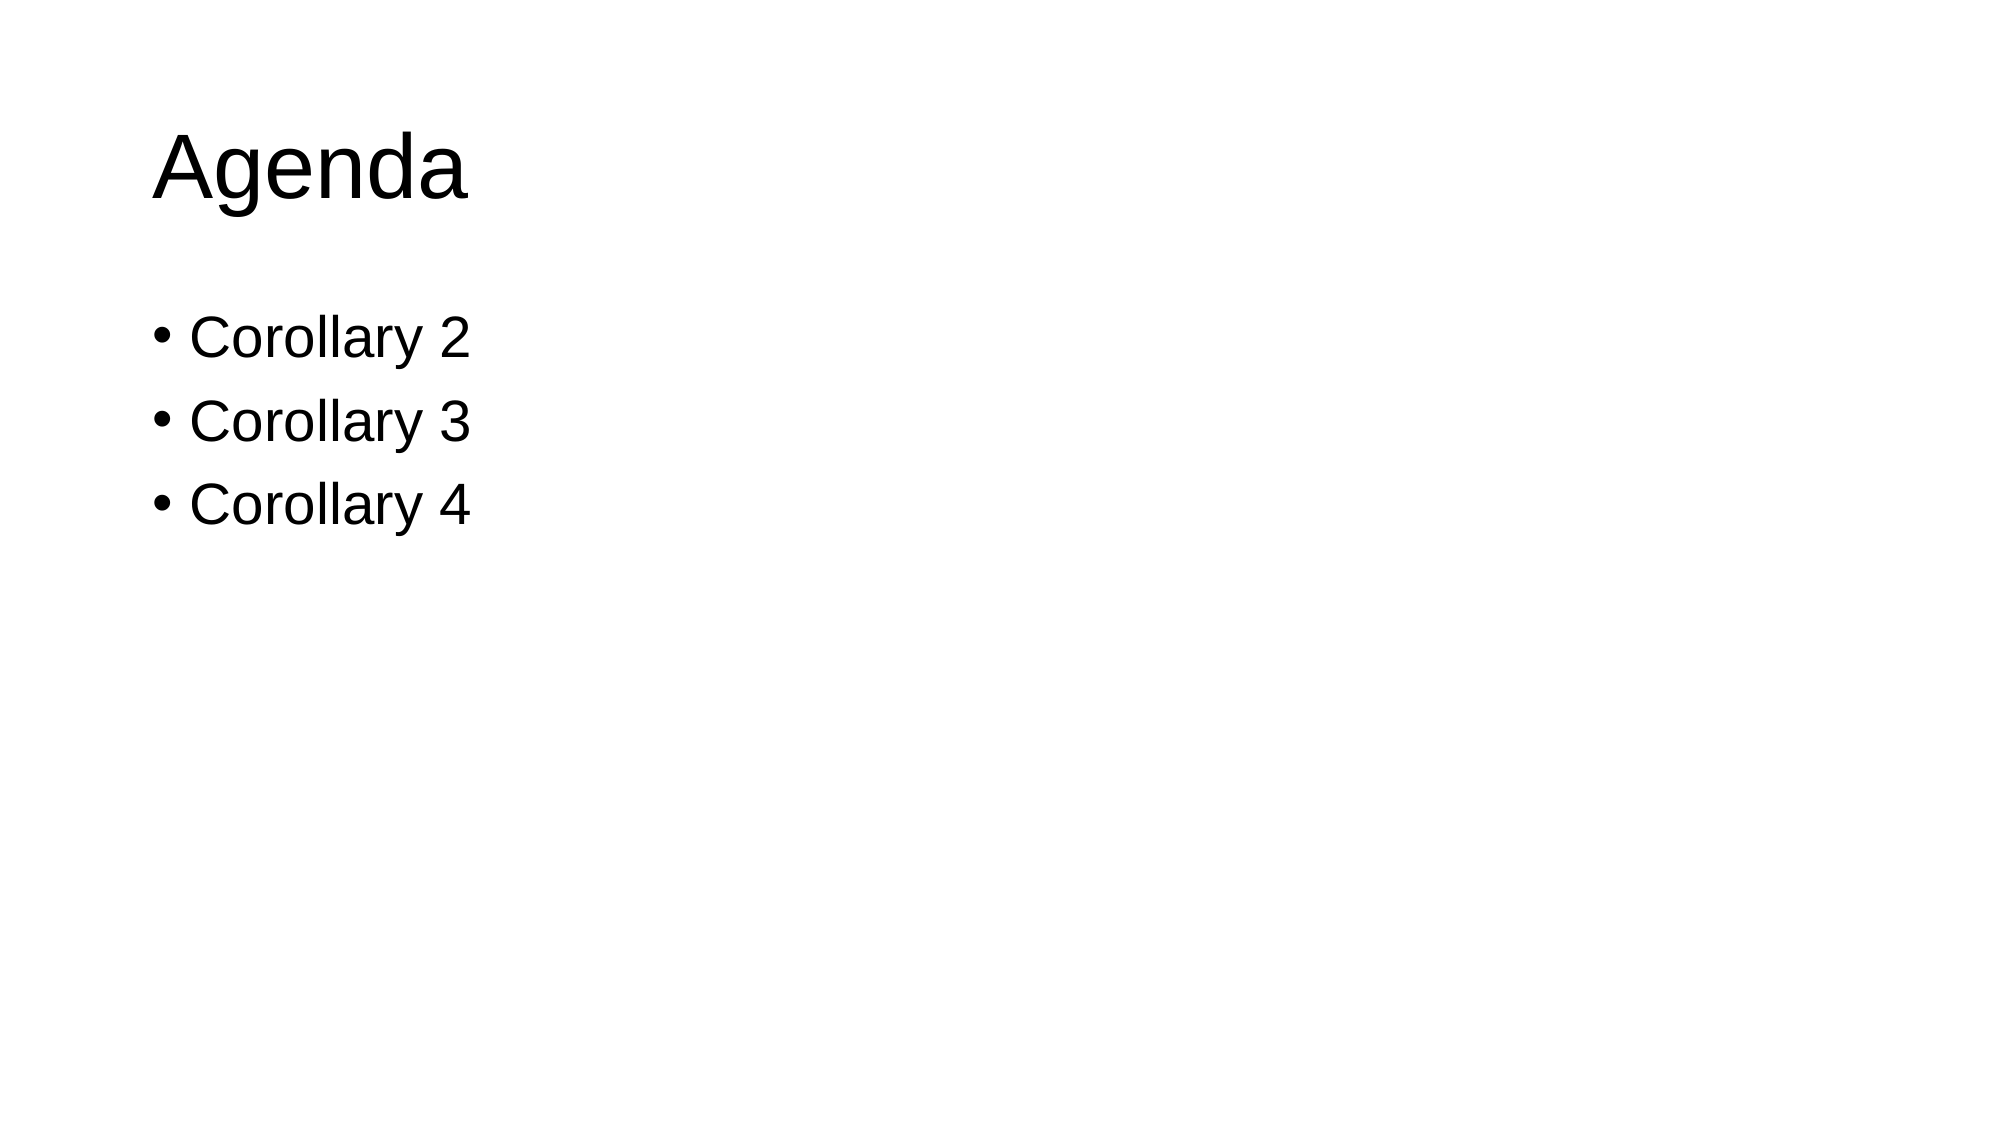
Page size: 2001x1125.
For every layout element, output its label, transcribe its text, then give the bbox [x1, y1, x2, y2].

list Corollary 2 Corollary 3 Corollary 4 [137, 299, 1863, 1014]
title Agenda [137, 59, 1863, 278]
